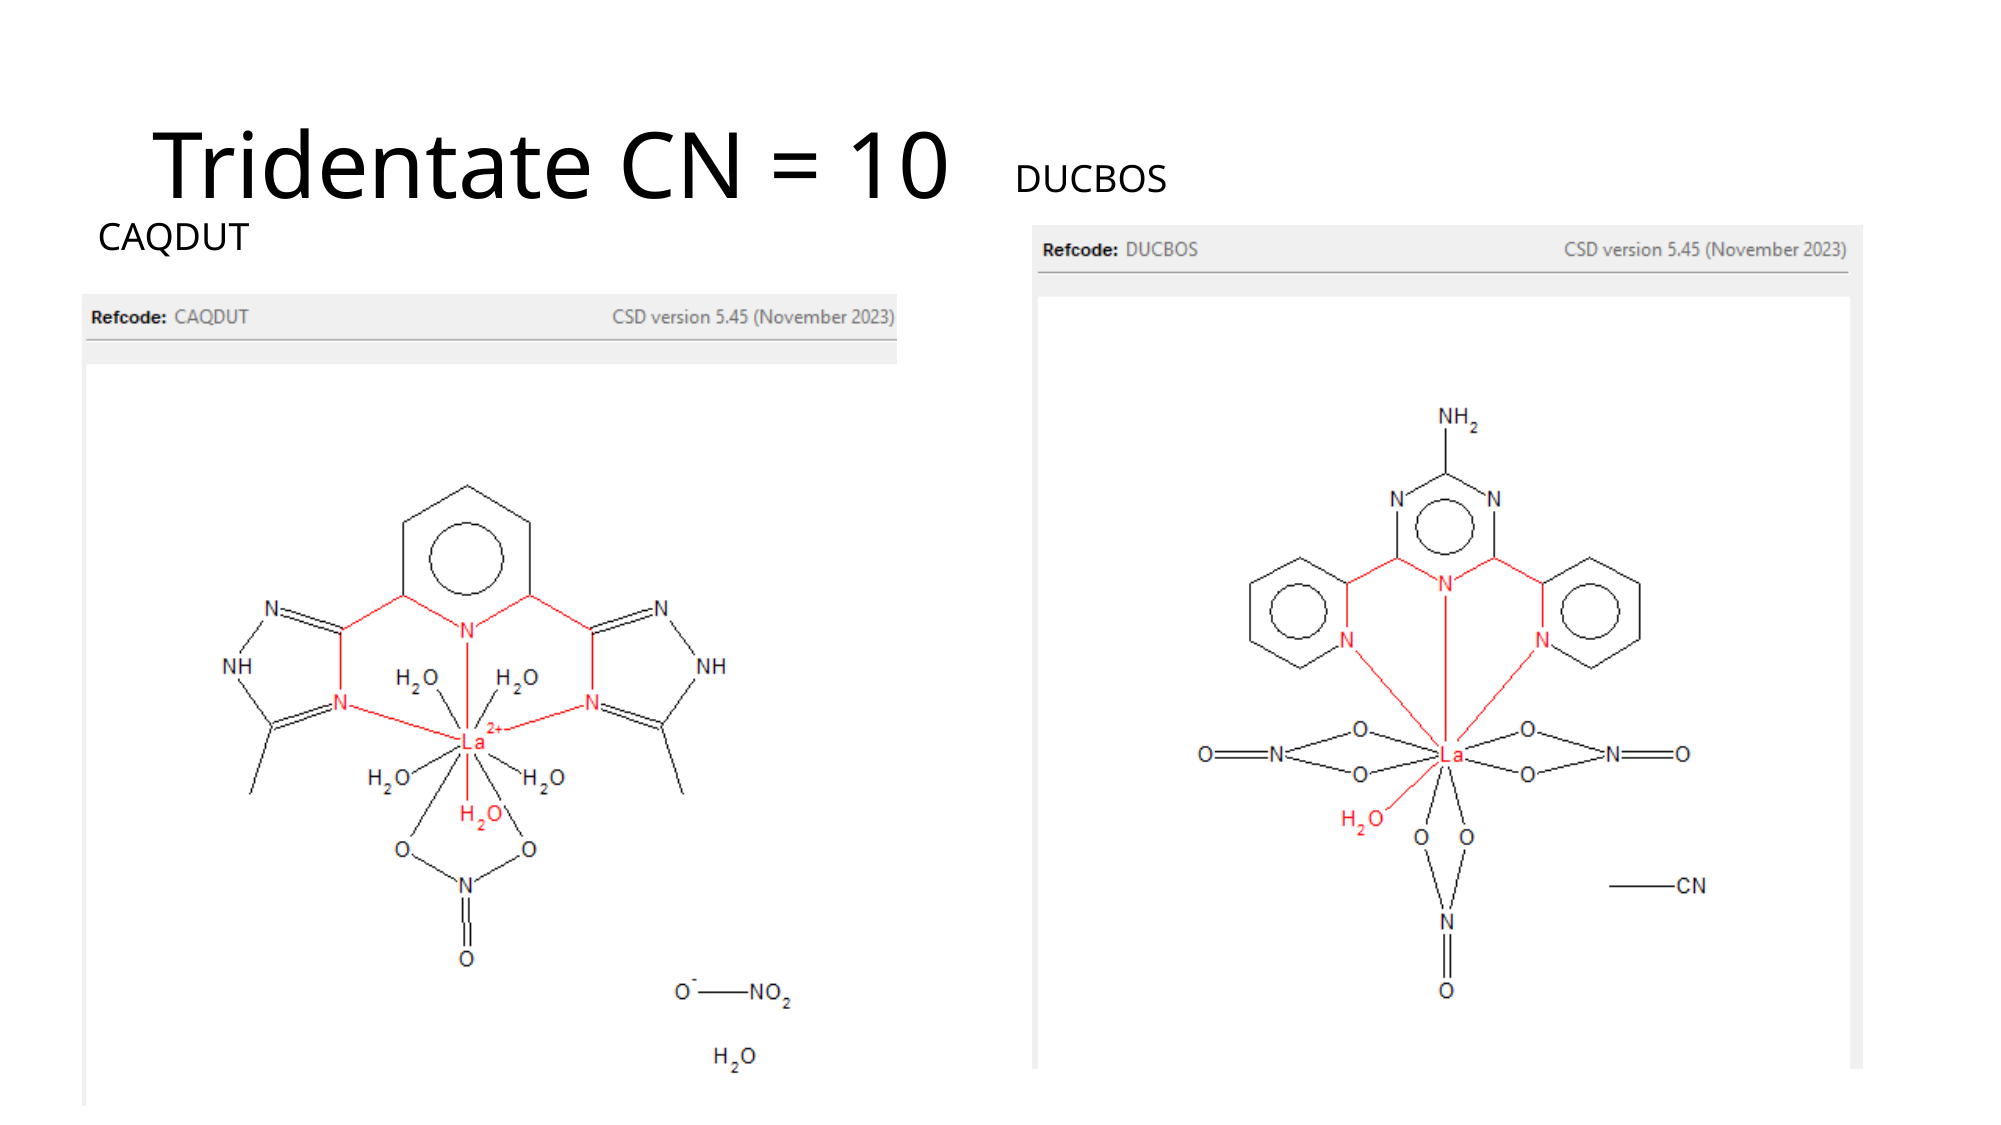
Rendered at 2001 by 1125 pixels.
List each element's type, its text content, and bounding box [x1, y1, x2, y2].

picture [82, 294, 898, 1107]
text_box DUCBOS [999, 147, 2000, 208]
title Tridentate CN = 10 [137, 59, 1863, 278]
text_box CAQDUT [82, 205, 696, 266]
picture [1032, 225, 1863, 1069]
